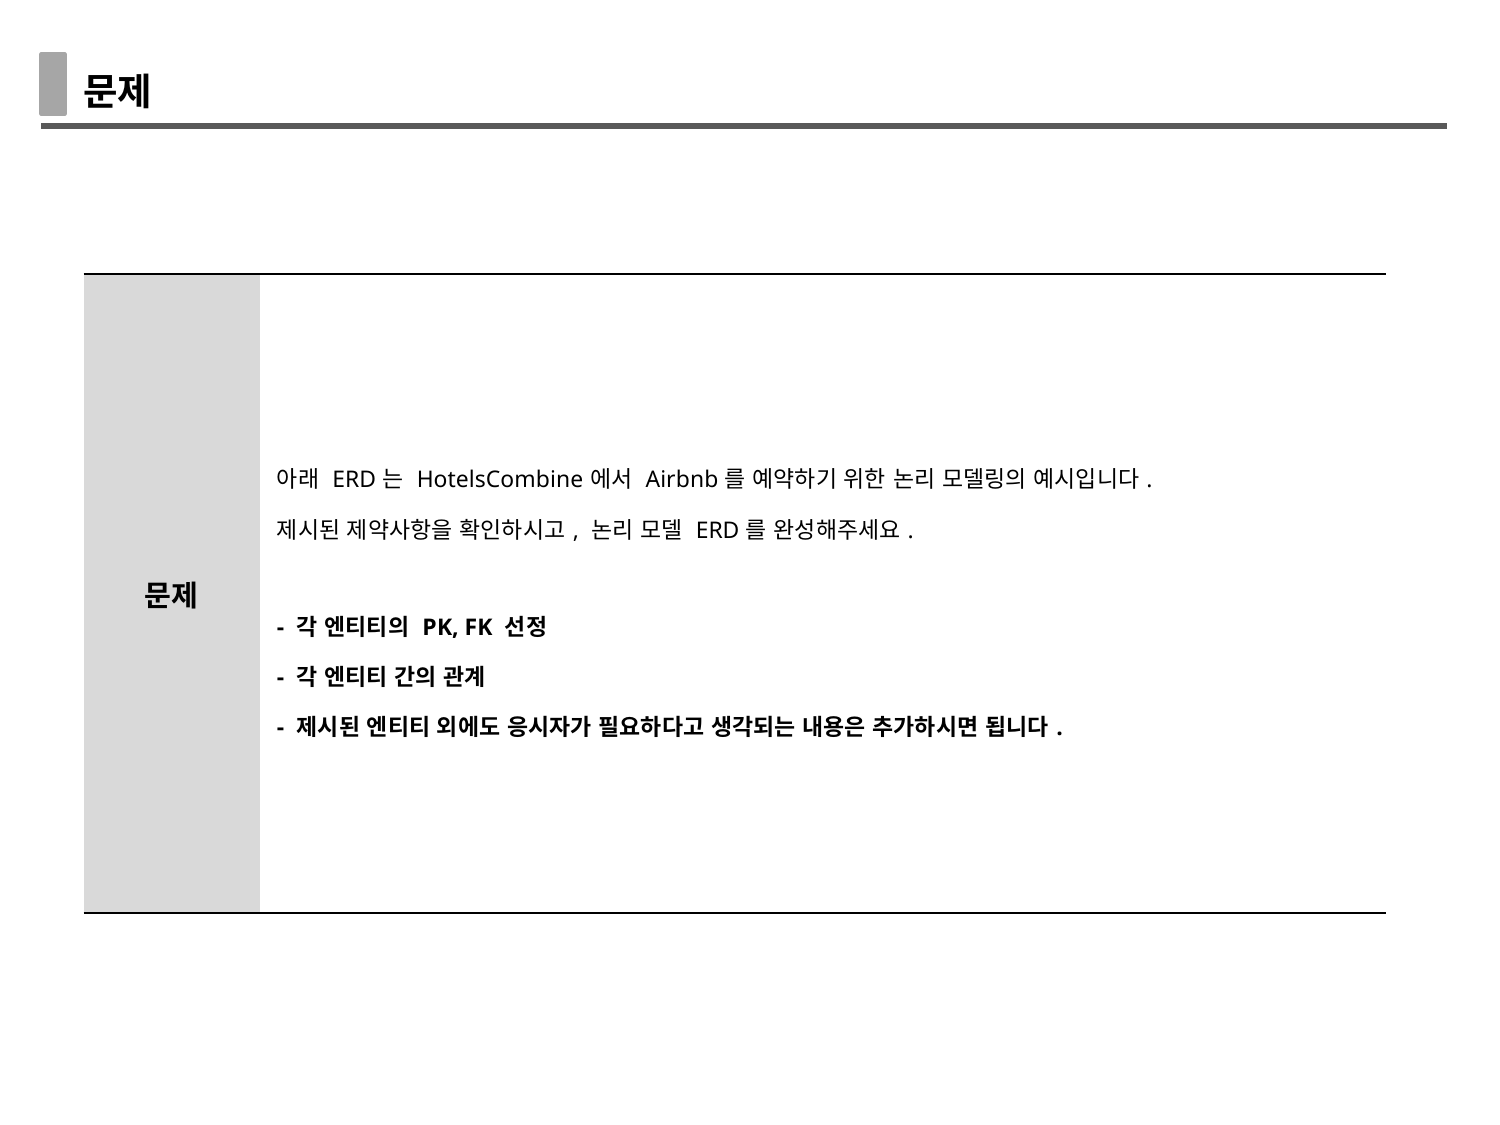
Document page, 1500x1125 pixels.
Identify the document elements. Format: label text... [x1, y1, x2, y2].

table_header 아래 ERD는 HotelsCombine에서 Airbnb를 예약하기 위한 논리 모델링의 예시입니다. 제시된 제약사항을 확인하시고, 논리 모델 ERD를 완성해주세요. - 각 엔티티의 PK, FK 선정 - 각 엔티티 간의 관계 - 제시된 엔티티 외에도 응시자가 필요하다고 생각되는 내용은 추가하시면 됩니다. [260, 275, 1386, 912]
table_header 문제 [84, 275, 260, 912]
text_box 문제 [68, 60, 168, 121]
text_box [39, 52, 67, 116]
